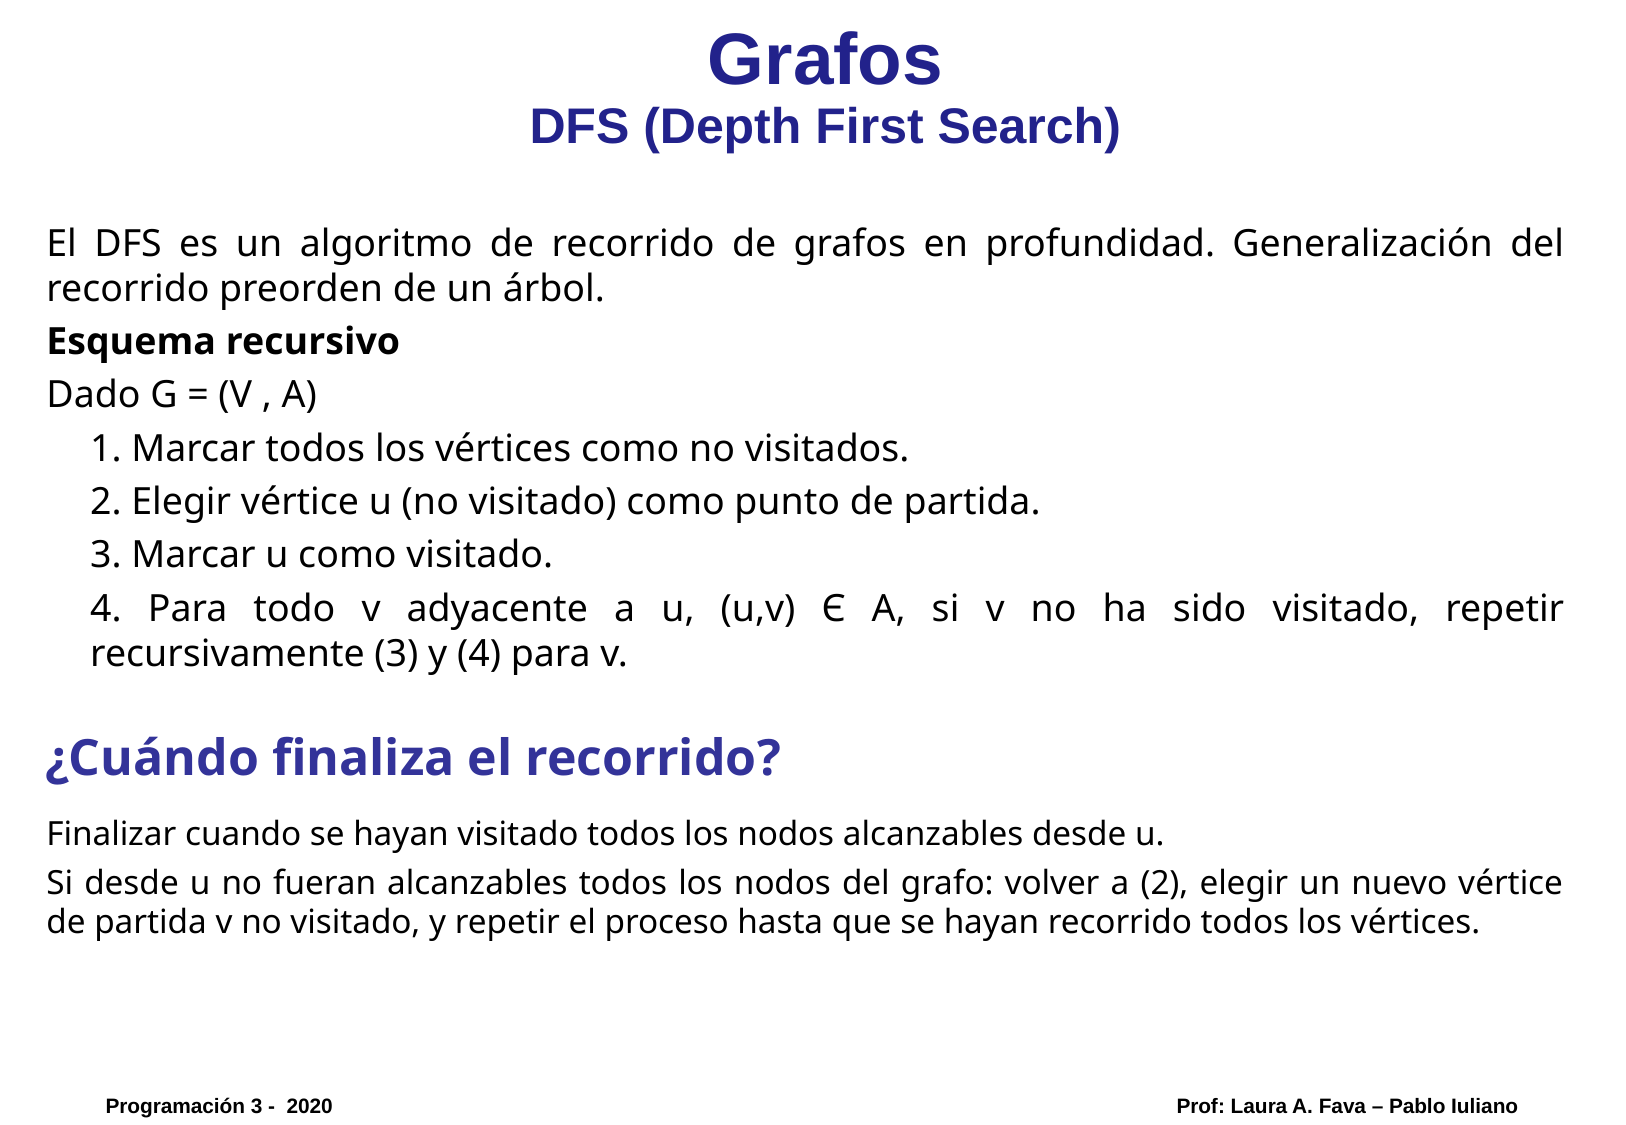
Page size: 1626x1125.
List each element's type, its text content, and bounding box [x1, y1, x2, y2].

text_box ¿Cuándo finaliza el recorrido? [30, 718, 899, 794]
text_box El DFS es un algoritmo de recorrido de grafos en profundidad. Generalización del recorrido preorden de un árbol. Esquema recursivo Dado G = (V , A) 1. Marcar todos los vértices como no visitados. 2. Elegir vértice u (no visitado) como punto de partida. 3. Marcar u como visitado. 4. Para todo v adyacente a u, (u,v) Є A, si v no ha sido visitado, repetir recursivamente (3) y (4) para v. [31, 211, 1581, 688]
text_box Grafos DFS (Depth First Search) [300, 18, 1350, 157]
text_box Finalizar cuando se hayan visitado todos los nodos alcanzables desde u. Si desde u no fueran alcanzables todos los nodos del grafo: volver a (2), elegir un nuevo vértice de partida v no visitado, y repetir el proceso hasta que se hayan recorrido todos los vértices. [31, 804, 1581, 989]
